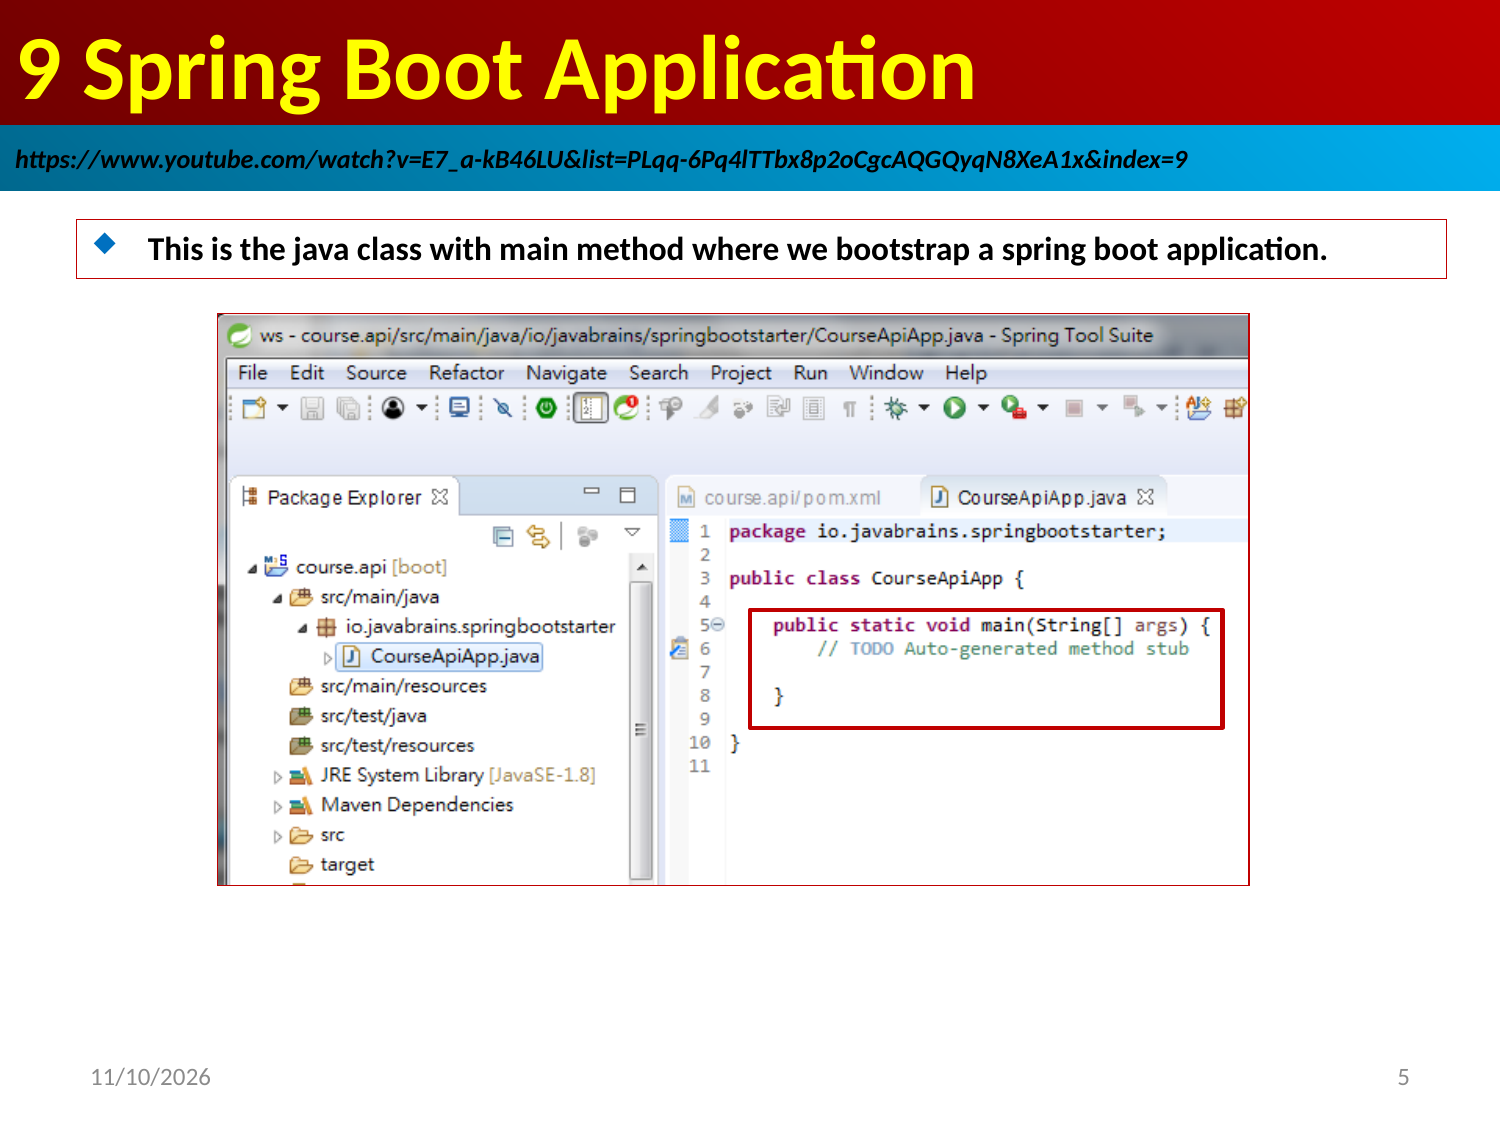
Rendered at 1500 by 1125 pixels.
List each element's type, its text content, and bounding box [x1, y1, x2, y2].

slide_number 5 [1074, 1042, 1425, 1109]
text_box https://www.youtube.com/watch?v=E7_a-kB46LU&list=PLqq-6Pq4lTTbx8p2oCgcAQGQyqN8XeA1x&index=9 [0, 125, 1500, 191]
picture [218, 314, 1249, 885]
title 9 Spring Boot Application [0, 0, 1500, 125]
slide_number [75, 1042, 425, 1109]
subtitle This is the java class with main method where we bootstrap a spring boot application. [76, 219, 1447, 279]
